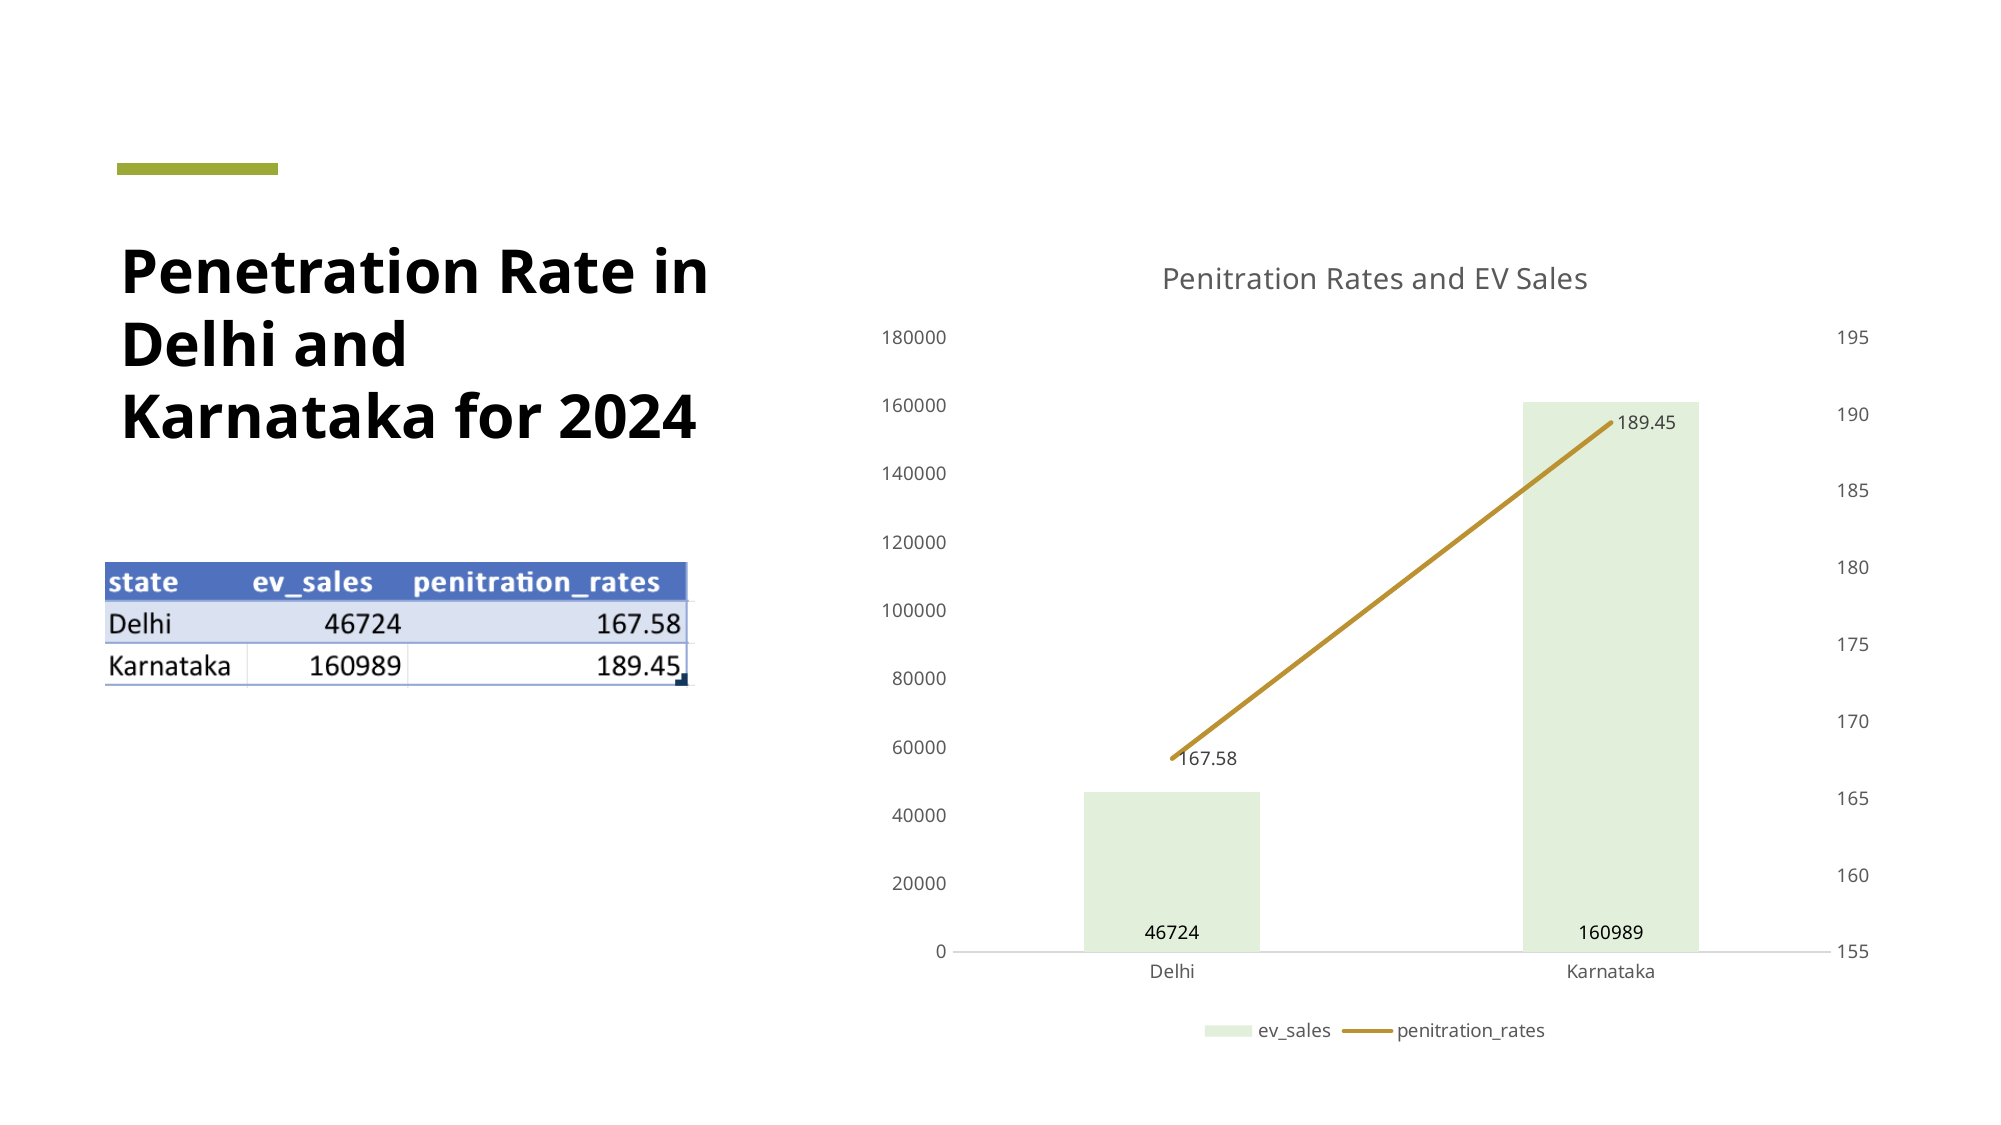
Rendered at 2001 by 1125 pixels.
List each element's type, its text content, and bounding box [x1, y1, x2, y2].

chart [860, 224, 1891, 1051]
title Penetration Rate in Delhi and Karnataka for 2024 [105, 224, 739, 464]
picture [105, 562, 695, 688]
